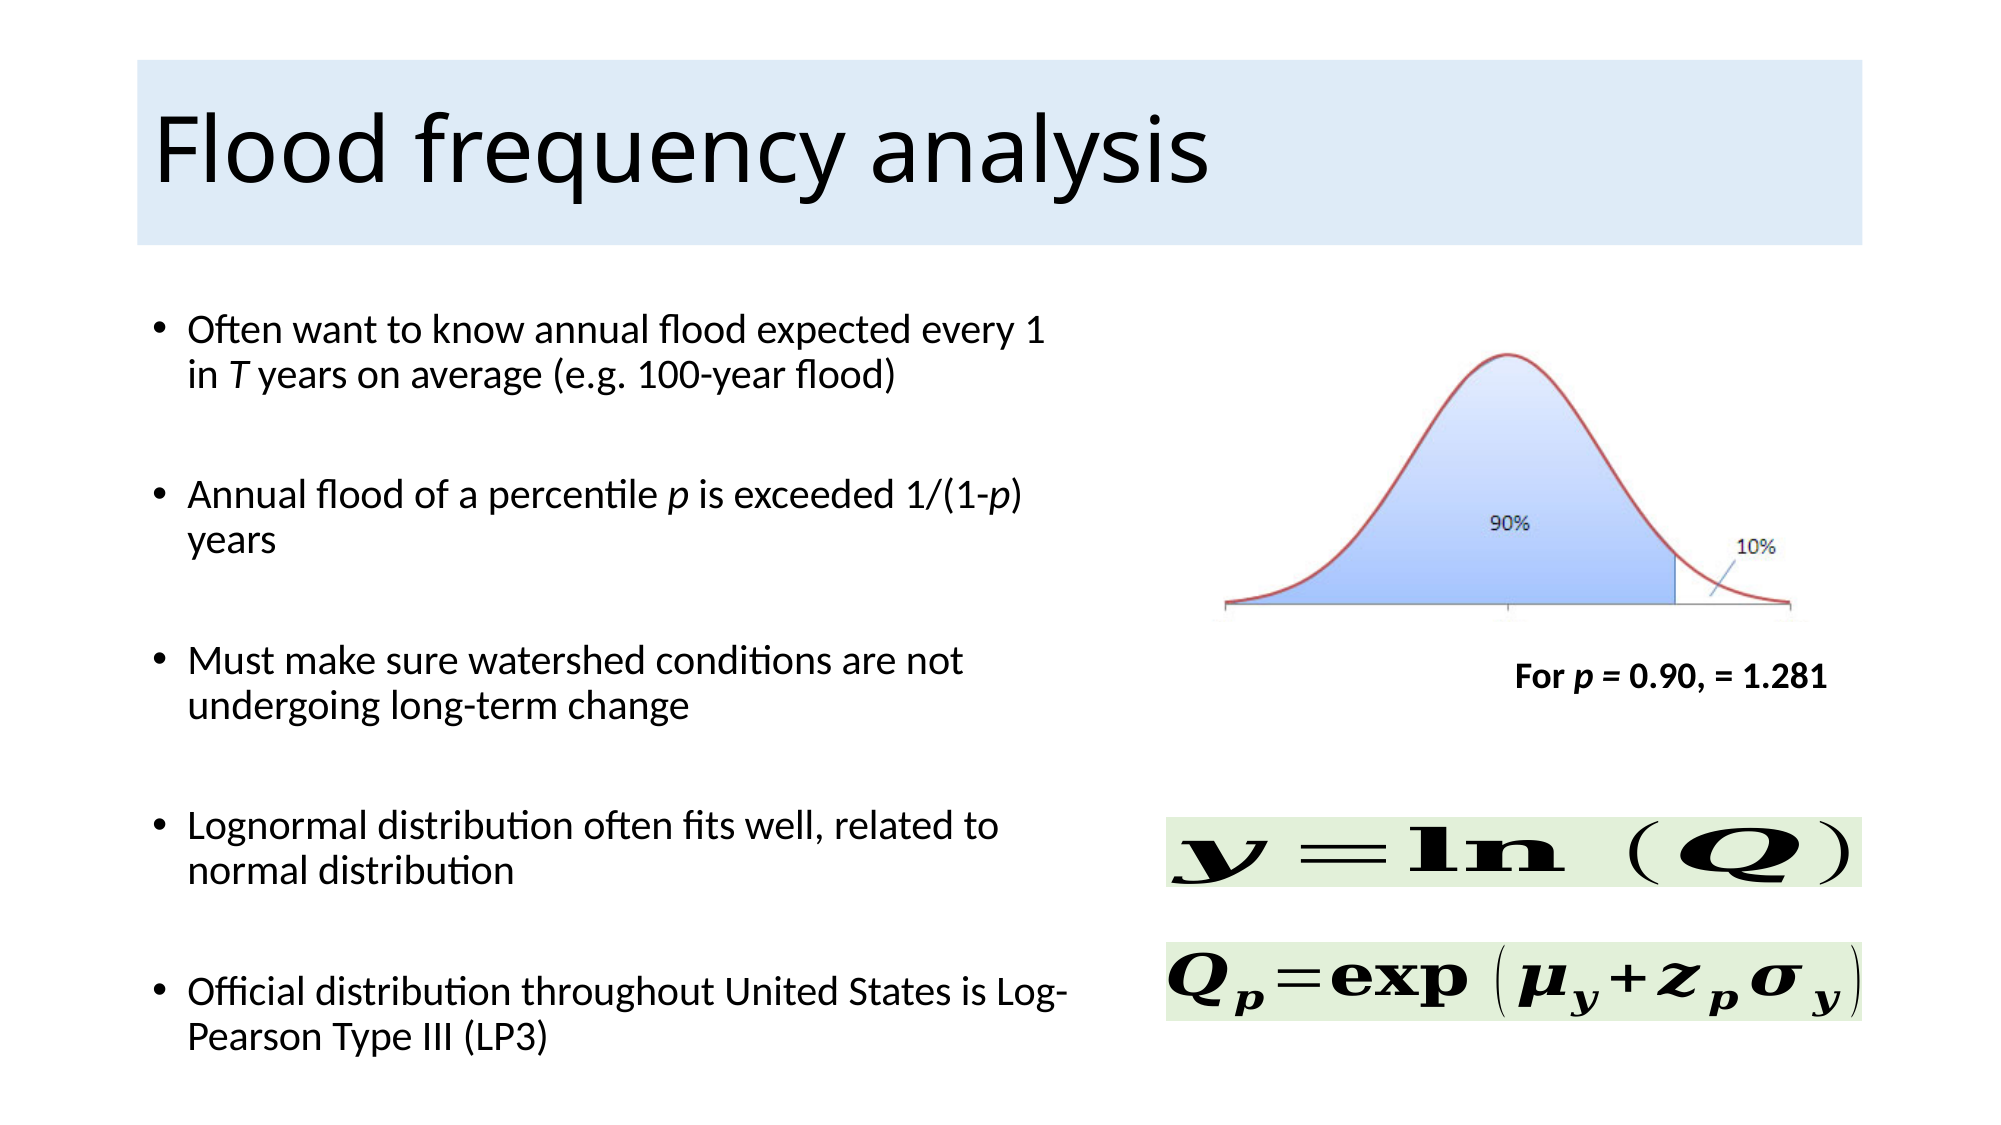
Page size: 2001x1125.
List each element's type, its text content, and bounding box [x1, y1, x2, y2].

list Often want to know annual flood expected every 1 in T years on average (e.g. 100-year flood) Annual flood of a percentile p is exceeded 1/(1-p) years Must make sure watershed conditions are not undergoing long-term change Lognormal distribution often fits well, related to normal distribution Official distribution throughout United States is Log-Pearson Type III (LP3) [137, 299, 1089, 1070]
picture [1201, 331, 1827, 622]
title Flood frequency analysis [137, 59, 1863, 246]
